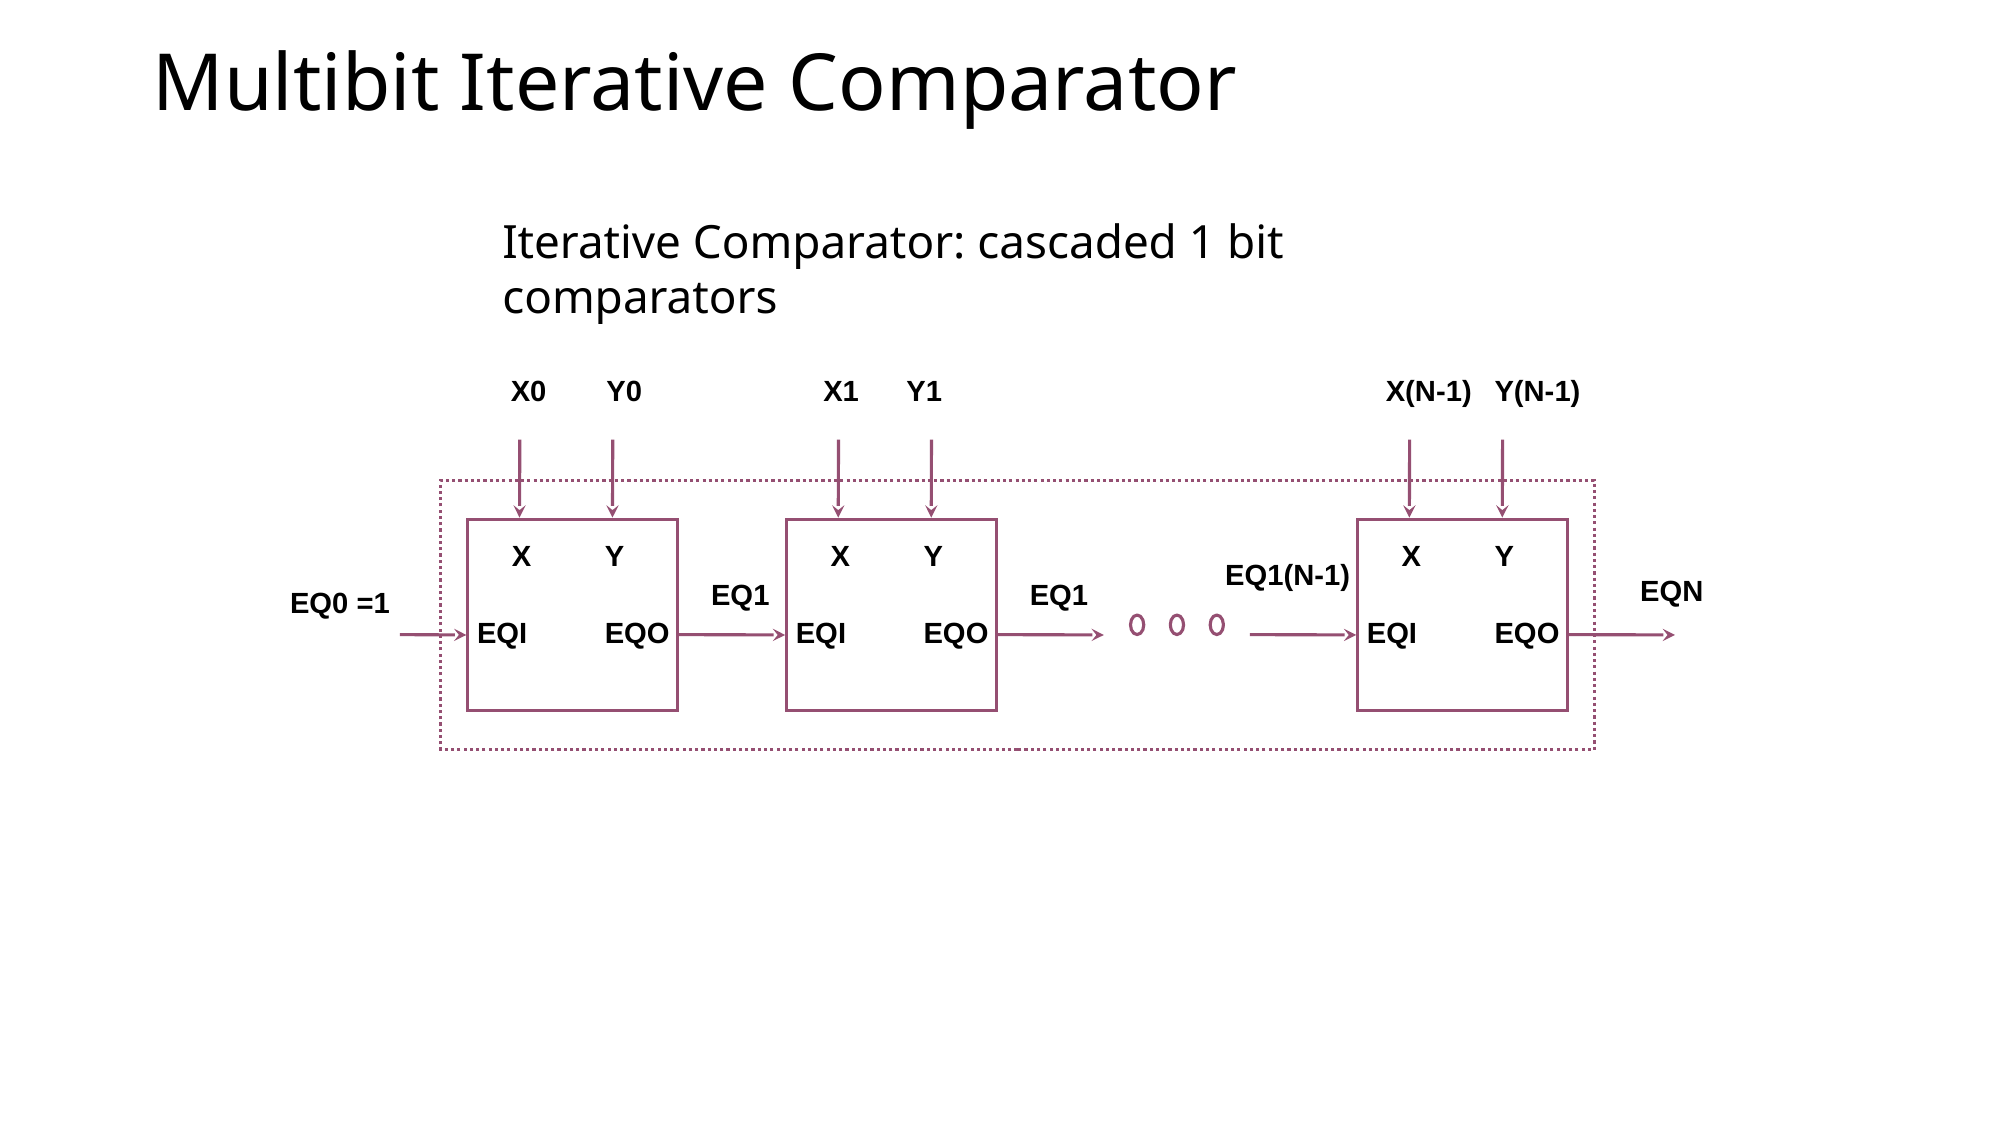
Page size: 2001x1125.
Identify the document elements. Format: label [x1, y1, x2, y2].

text_box [487, 364, 1638, 416]
title [137, 34, 1863, 136]
text_box [487, 204, 1550, 330]
text_box [274, 439, 1725, 750]
